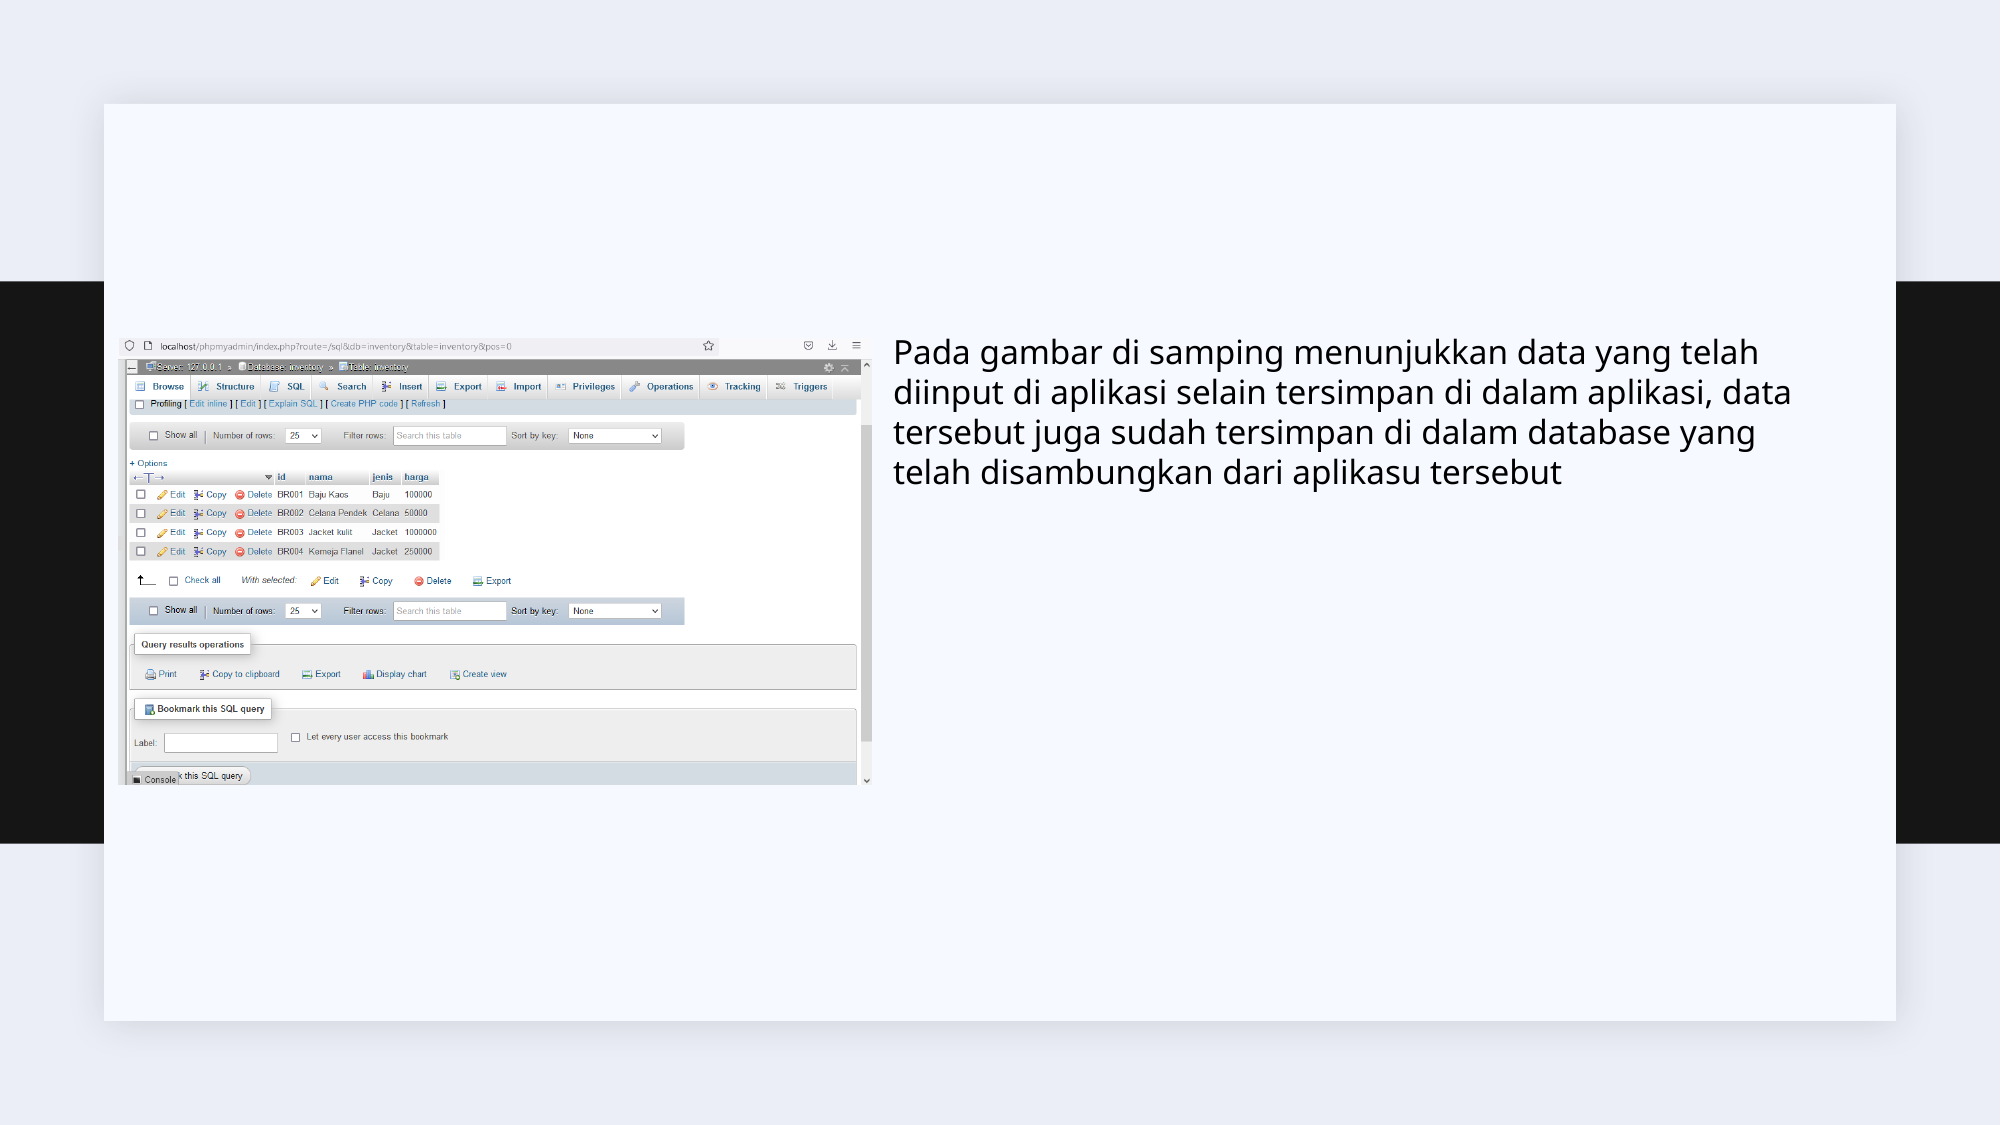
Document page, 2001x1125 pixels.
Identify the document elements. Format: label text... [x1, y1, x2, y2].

list Pada gambar di samping menunjukkan data yang telah diinput di aplikasi selain tersimpan di dalam aplikasi, data tersebut juga sudah tersimpan di dalam database yang telah disambungkan dari aplikasu tersebut [893, 323, 1830, 971]
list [117, 337, 872, 786]
